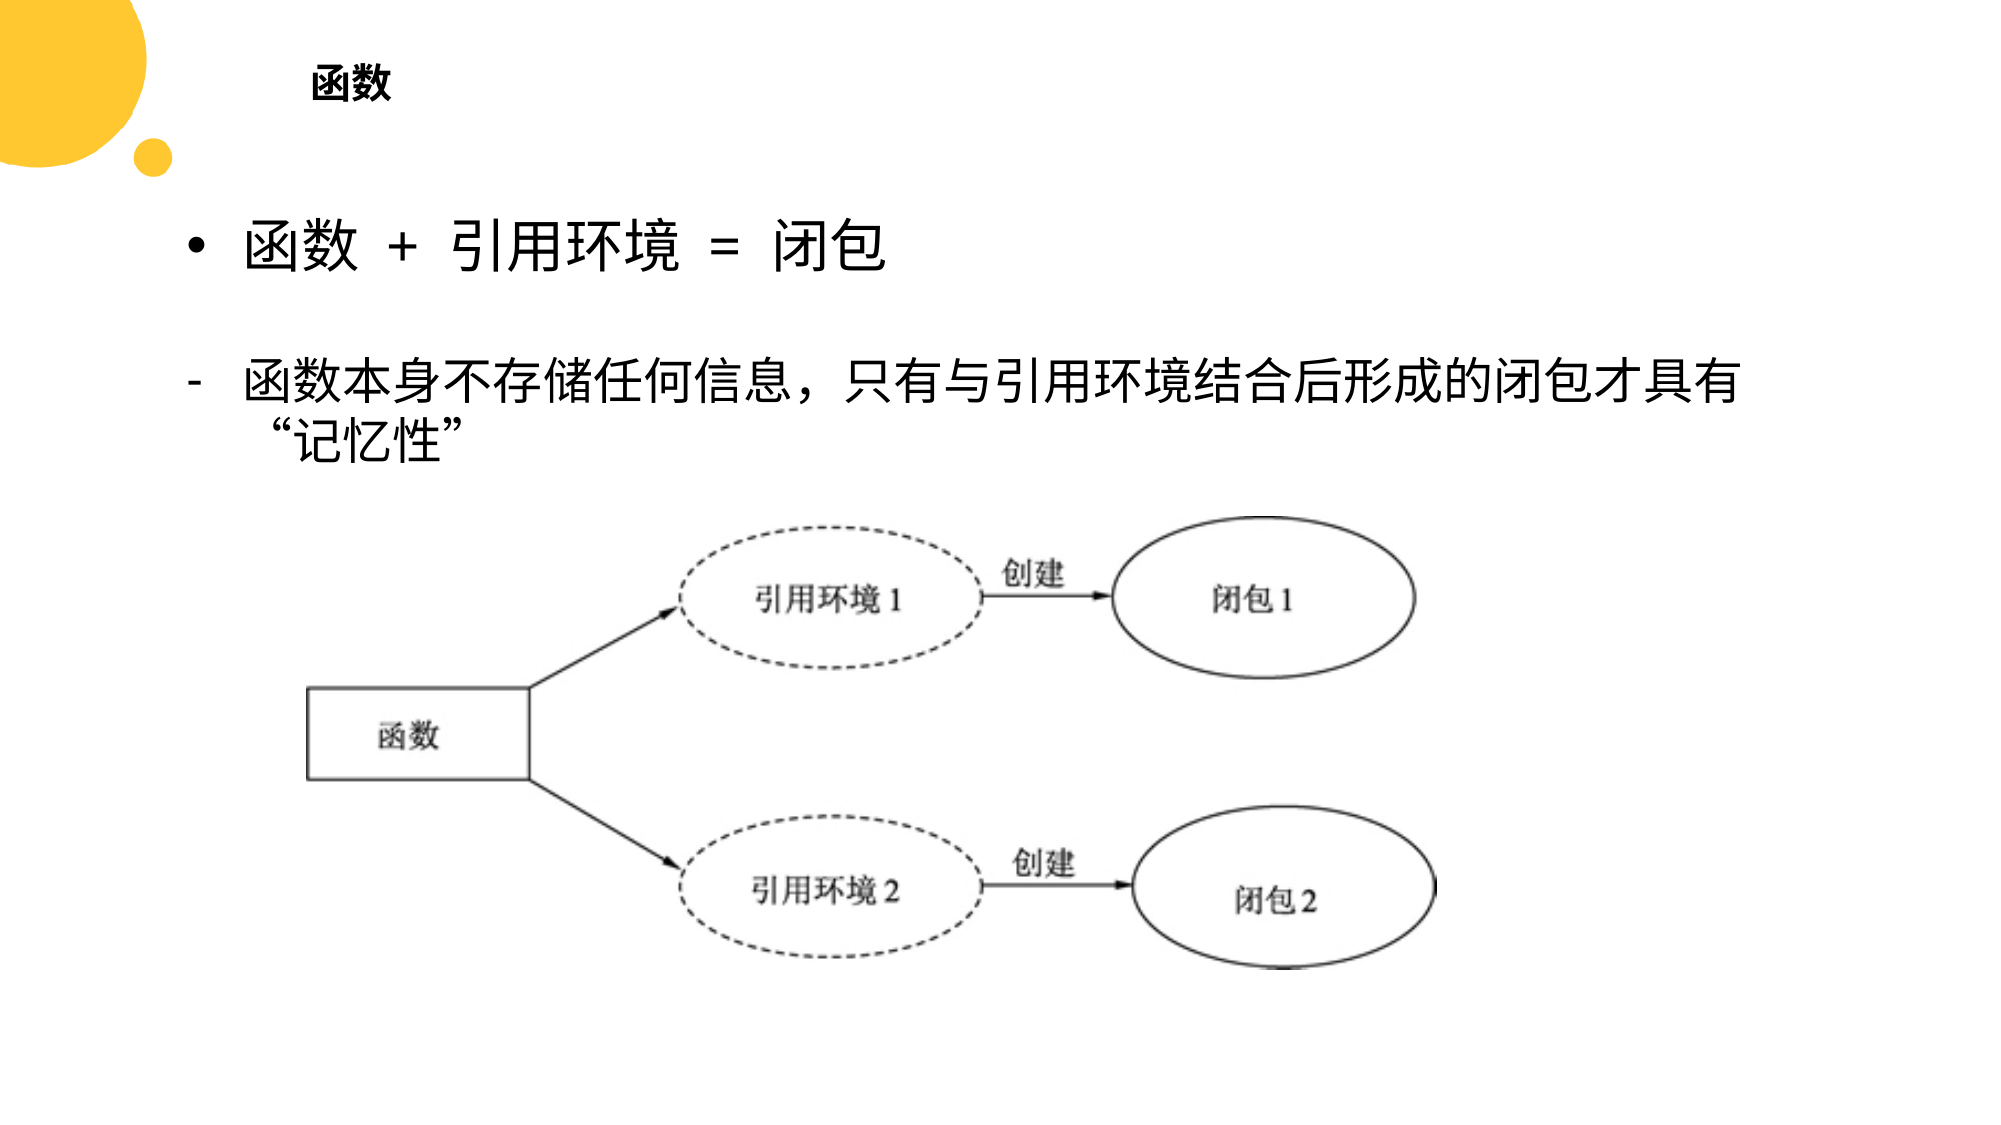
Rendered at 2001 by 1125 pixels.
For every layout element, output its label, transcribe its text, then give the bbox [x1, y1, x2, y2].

picture [305, 516, 1437, 970]
text_box 函数 + 引用环境 = 闭包 函数本身不存储任何信息，只有与引用环境结合后形成的闭包才具有“记忆性” [171, 202, 1855, 477]
title 函数 [290, 52, 1130, 117]
